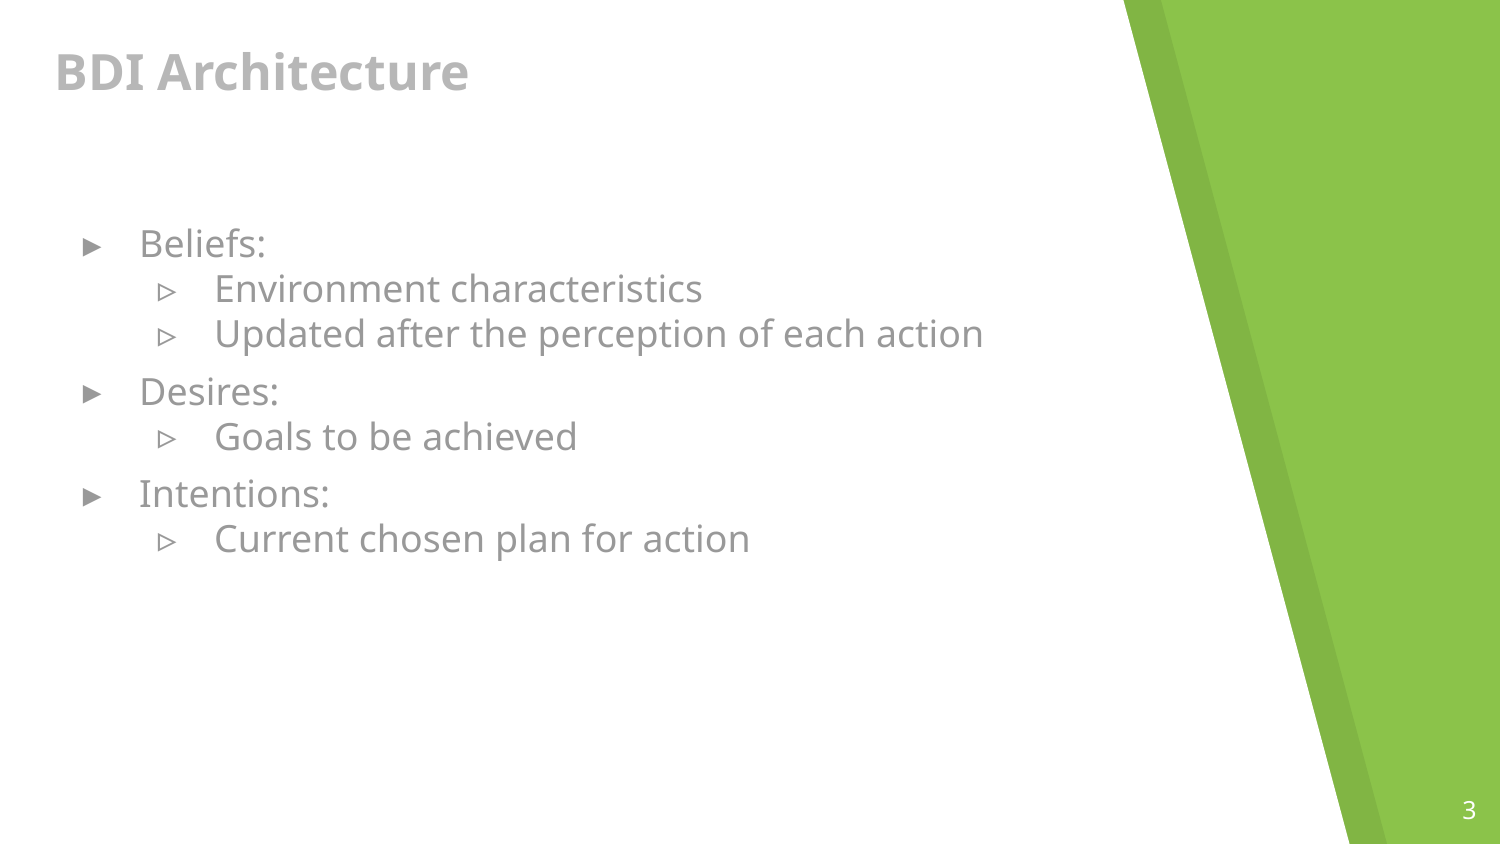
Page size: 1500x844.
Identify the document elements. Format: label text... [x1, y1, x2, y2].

slide_number ‹#› [1401, 779, 1492, 844]
list Beliefs: Environment characteristics Updated after the perception of each action Desires: Goals to be achieved Intentions: Current chosen plan for action [49, 205, 1249, 726]
text_box BDI Architecture [39, 35, 914, 115]
